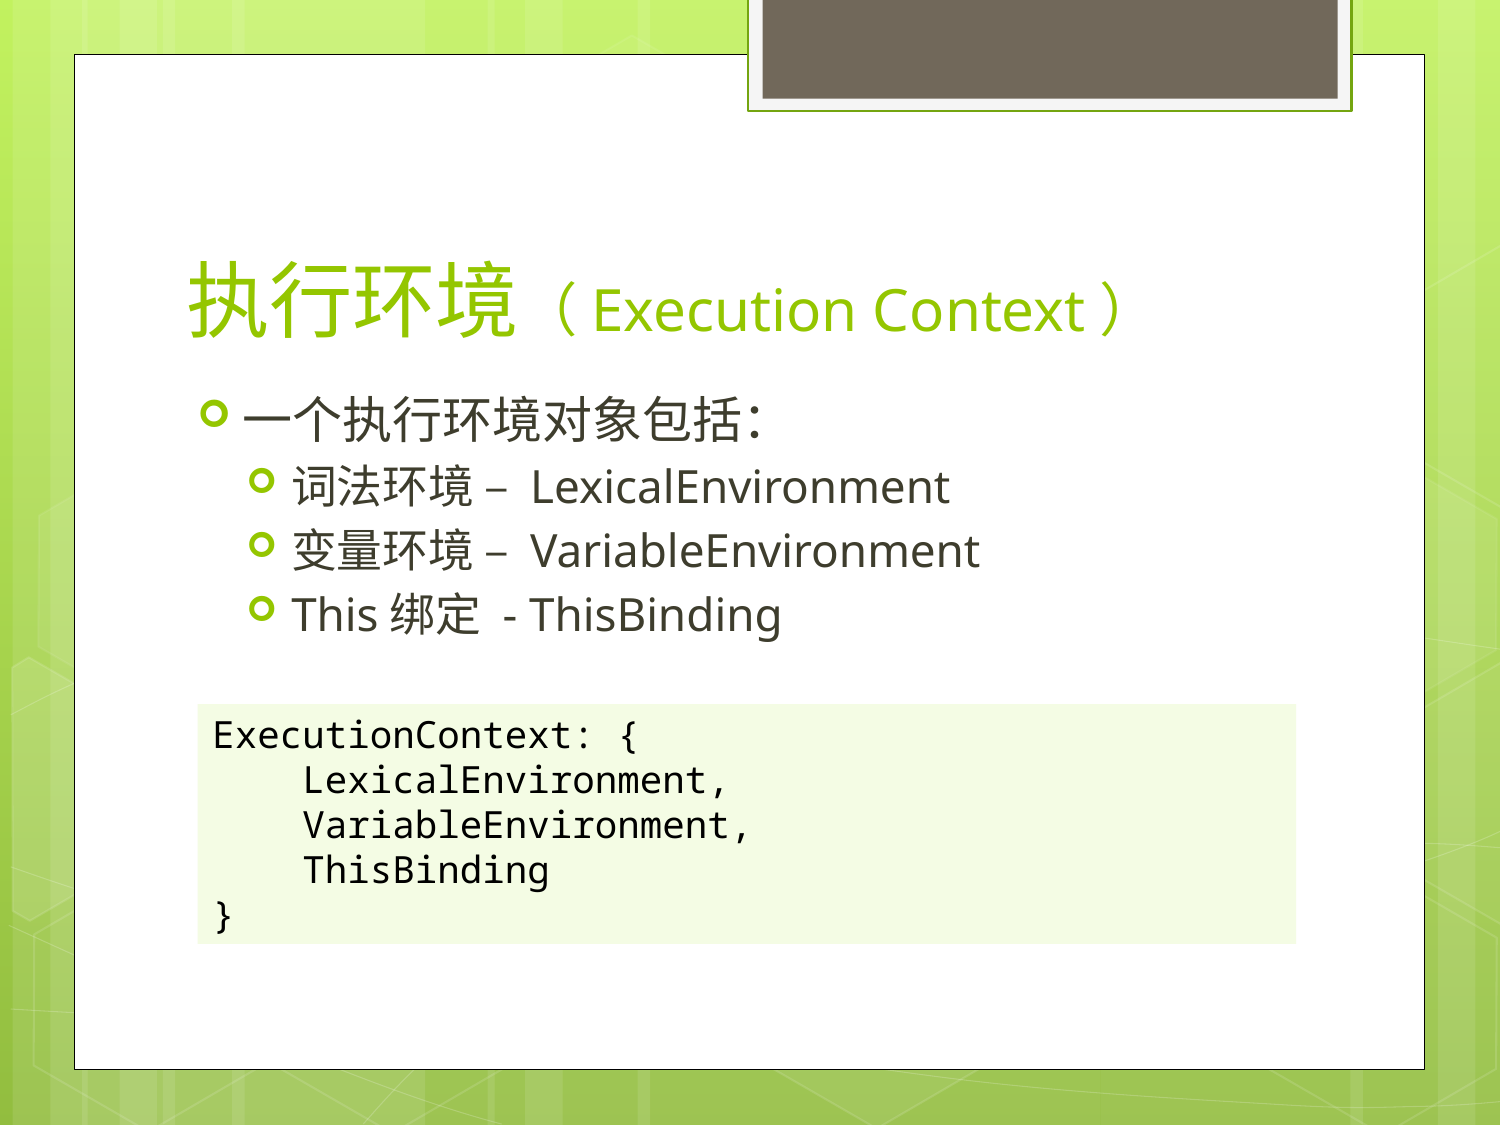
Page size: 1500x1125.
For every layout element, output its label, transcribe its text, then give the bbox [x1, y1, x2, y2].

list 一个执行环境对象包括： 词法环境 – LexicalEnvironment 变量环境 – VariableEnvironment This绑定 - ThisBinding [171, 381, 1283, 957]
title 执行环境（Execution Context） [171, 168, 1324, 357]
text_box ExecutionContext: { LexicalEnvironment, VariableEnvironment, ThisBinding } [197, 704, 1297, 944]
